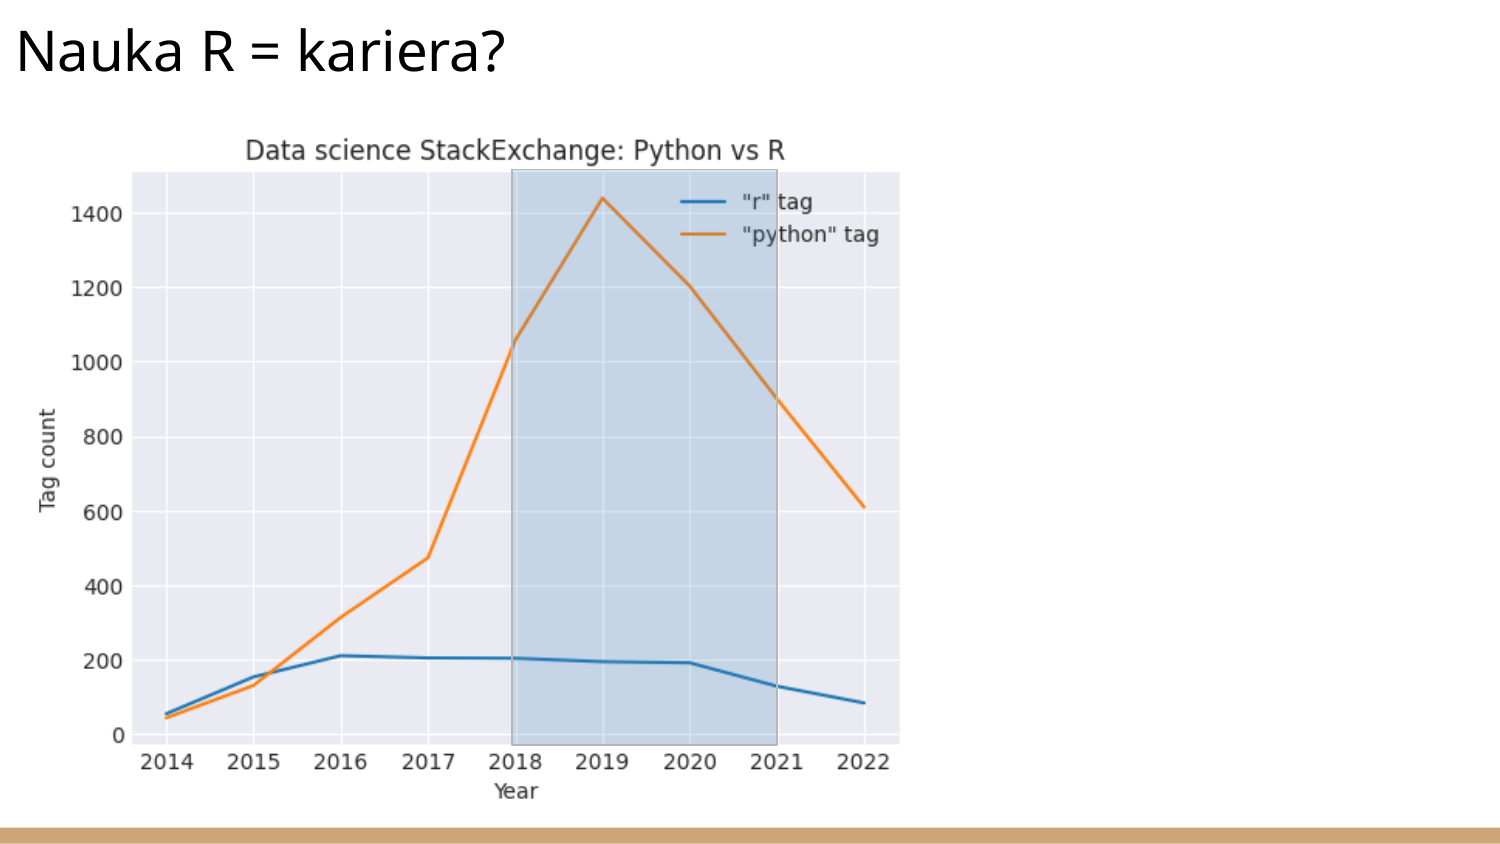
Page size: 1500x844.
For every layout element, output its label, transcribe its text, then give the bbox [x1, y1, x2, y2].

picture [24, 123, 914, 819]
text_box Nauka R = kariera? [0, 0, 1449, 98]
